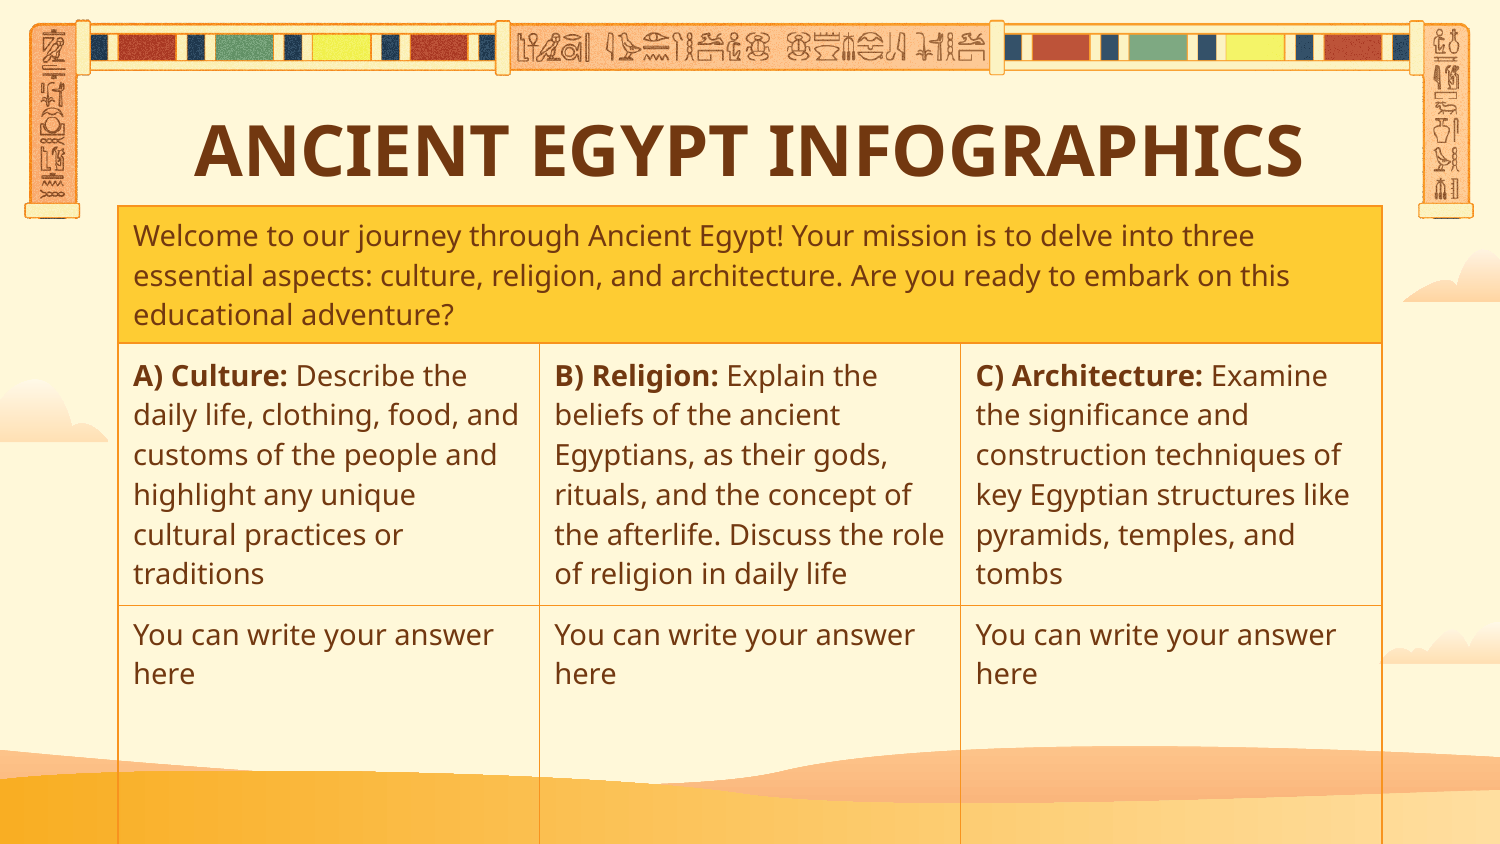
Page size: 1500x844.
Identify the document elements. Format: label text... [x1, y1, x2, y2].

table_cell You can write your answer here [961, 606, 1381, 844]
table_header Welcome to our journey through Ancient Egypt! Your mission is to delve into three essential aspects: culture, religion, and architecture. Are you ready to embark on this educational adventure? [119, 207, 1381, 342]
table_cell B) Religion: Explain the beliefs of the ancient Egyptians, as their gods, rituals, and the concept of the afterlife. Discuss the role of religion in daily life [540, 344, 960, 605]
table_cell You can write your answer here [119, 606, 539, 844]
table_cell A) Culture: Describe the daily life, clothing, food, and customs of the people and highlight any unique cultural practices or traditions [119, 344, 539, 605]
picture [0, 0, 1499, 219]
table_cell You can write your answer here [540, 606, 960, 844]
table_cell C) Architecture: Examine the significance and construction techniques of key Egyptian structures like pyramids, temples, and tombs [961, 344, 1381, 605]
title ANCIENT EGYPT INFOGRAPHICS [118, 90, 1382, 185]
